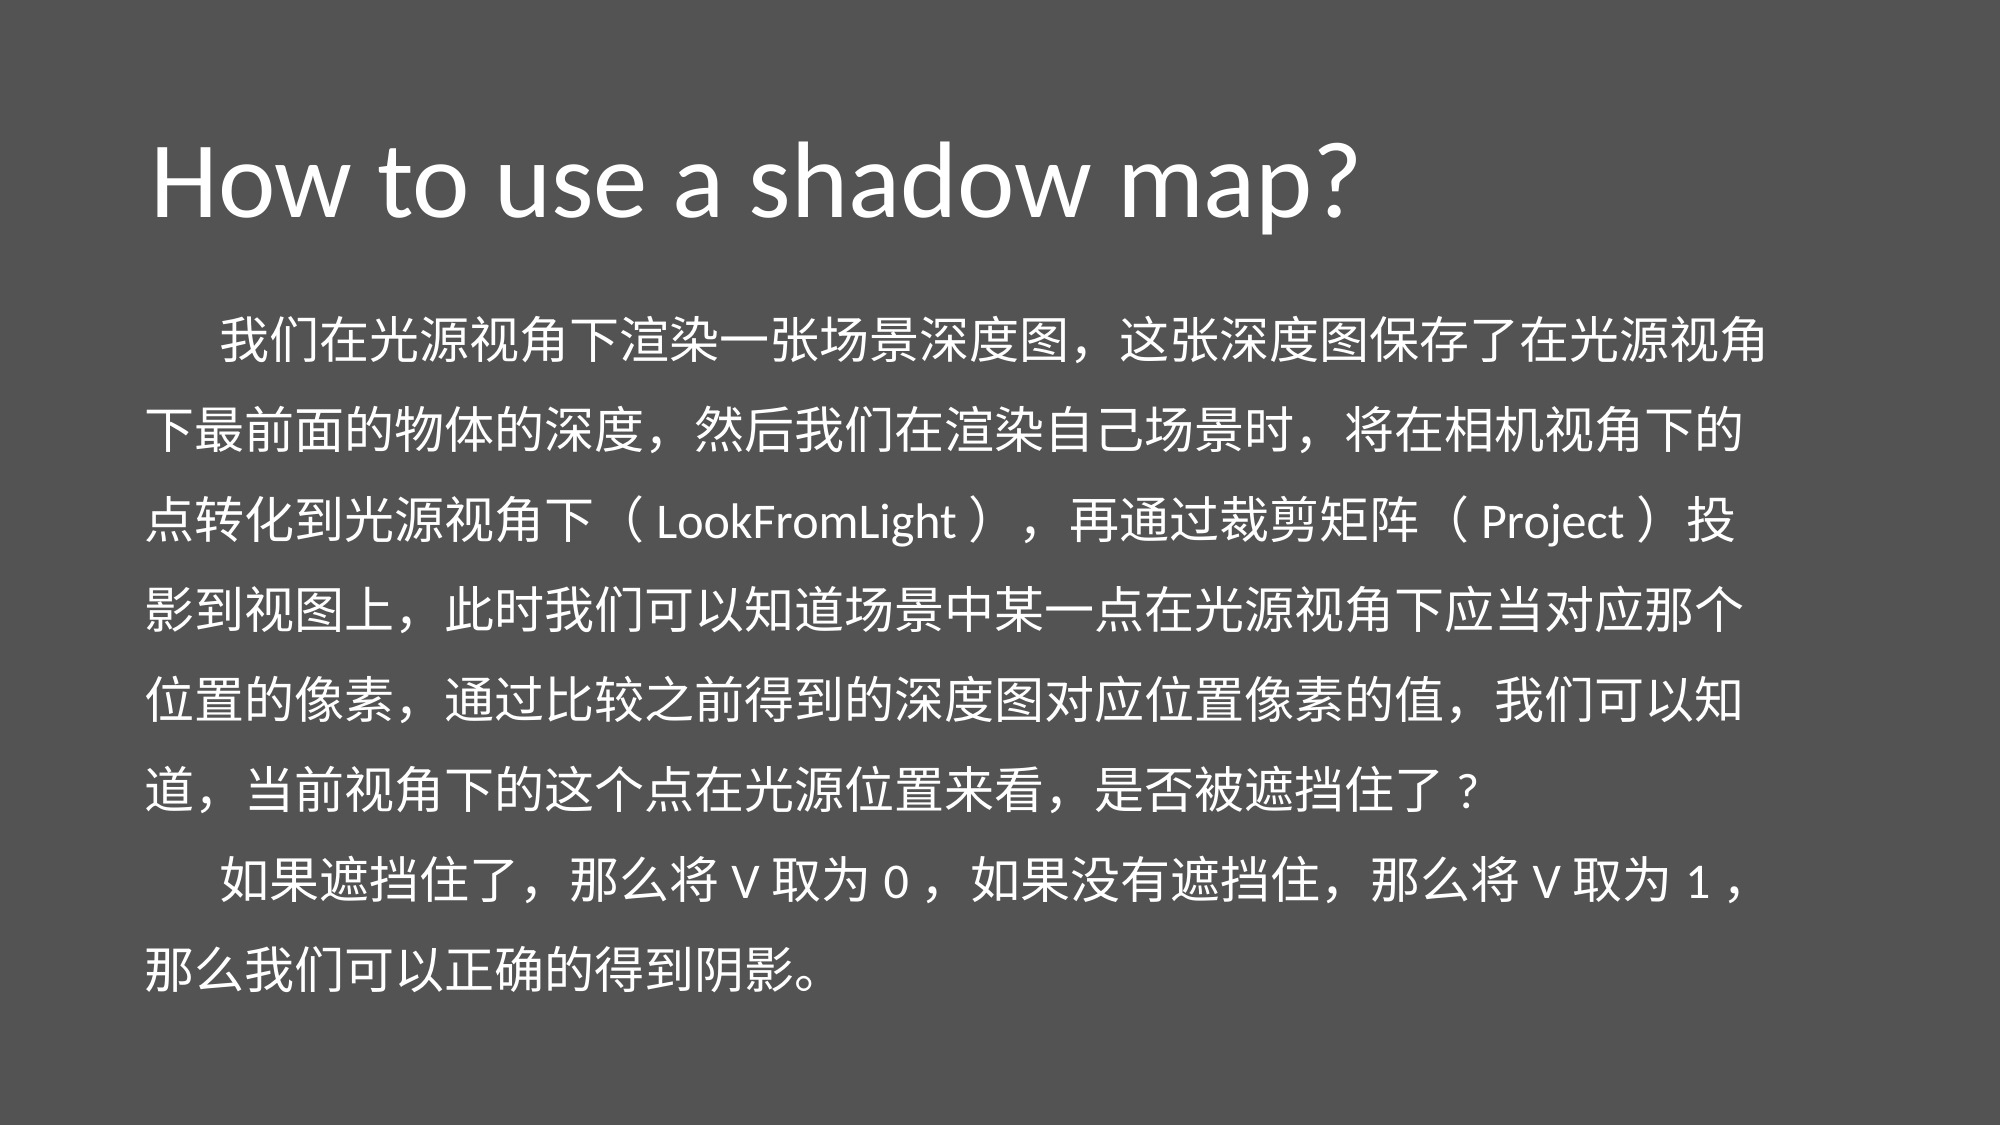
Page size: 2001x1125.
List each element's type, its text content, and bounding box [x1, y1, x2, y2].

text_box 我们在光源视角下渲染一张场景深度图，这张深度图保存了在光源视角下最前面的物体的深度，然后我们在渲染自己场景时，将在相机视角下的点转化到光源视角下（LookFromLight），再通过裁剪矩阵（Project）投影到视图上，此时我们可以知道场景中某一点在光源视角下应当对应那个位置的像素，通过比较之前得到的深度图对应位置像素的值，我们可以知道，当前视角下的这个点在光源位置来看，是否被遮挡住了? 如果遮挡住了，那么将V取为0，如果没有遮挡住，那么将V取为1，那么我们可以正确的得到阴影。 [129, 271, 1791, 1007]
title How to use a shadow map? [129, 87, 1385, 249]
